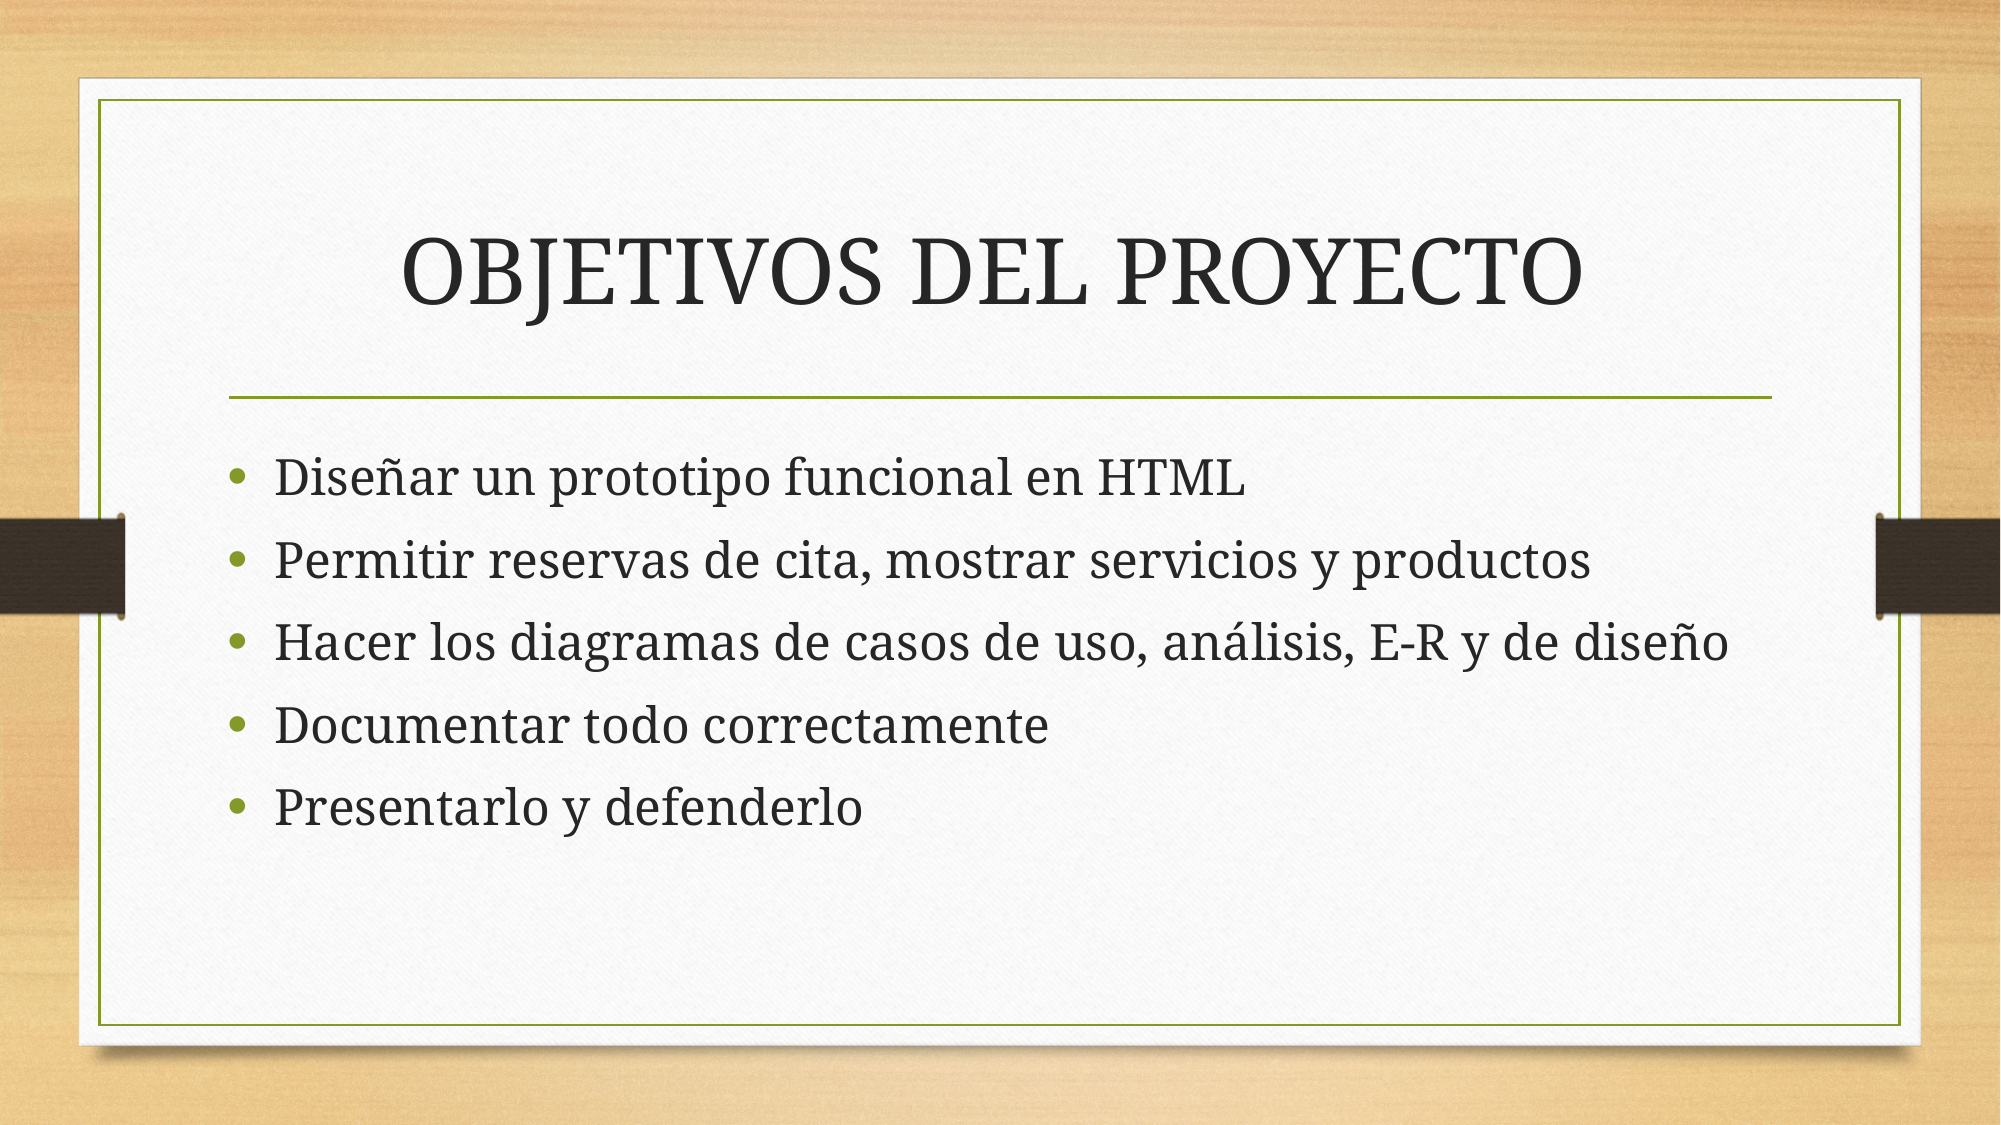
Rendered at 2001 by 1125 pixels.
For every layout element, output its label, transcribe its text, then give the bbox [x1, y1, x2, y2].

title OBJETIVOS DEL PROYECTO [212, 161, 1788, 375]
list Diseñar un prototipo funcional en HTML Permitir reservas de cita, mostrar servicios y productos Hacer los diagramas de casos de uso, análisis, E-R y de diseño Documentar todo correctamente Presentarlo y defenderlo [212, 438, 1788, 983]
picture [0, 0, 2001, 1125]
